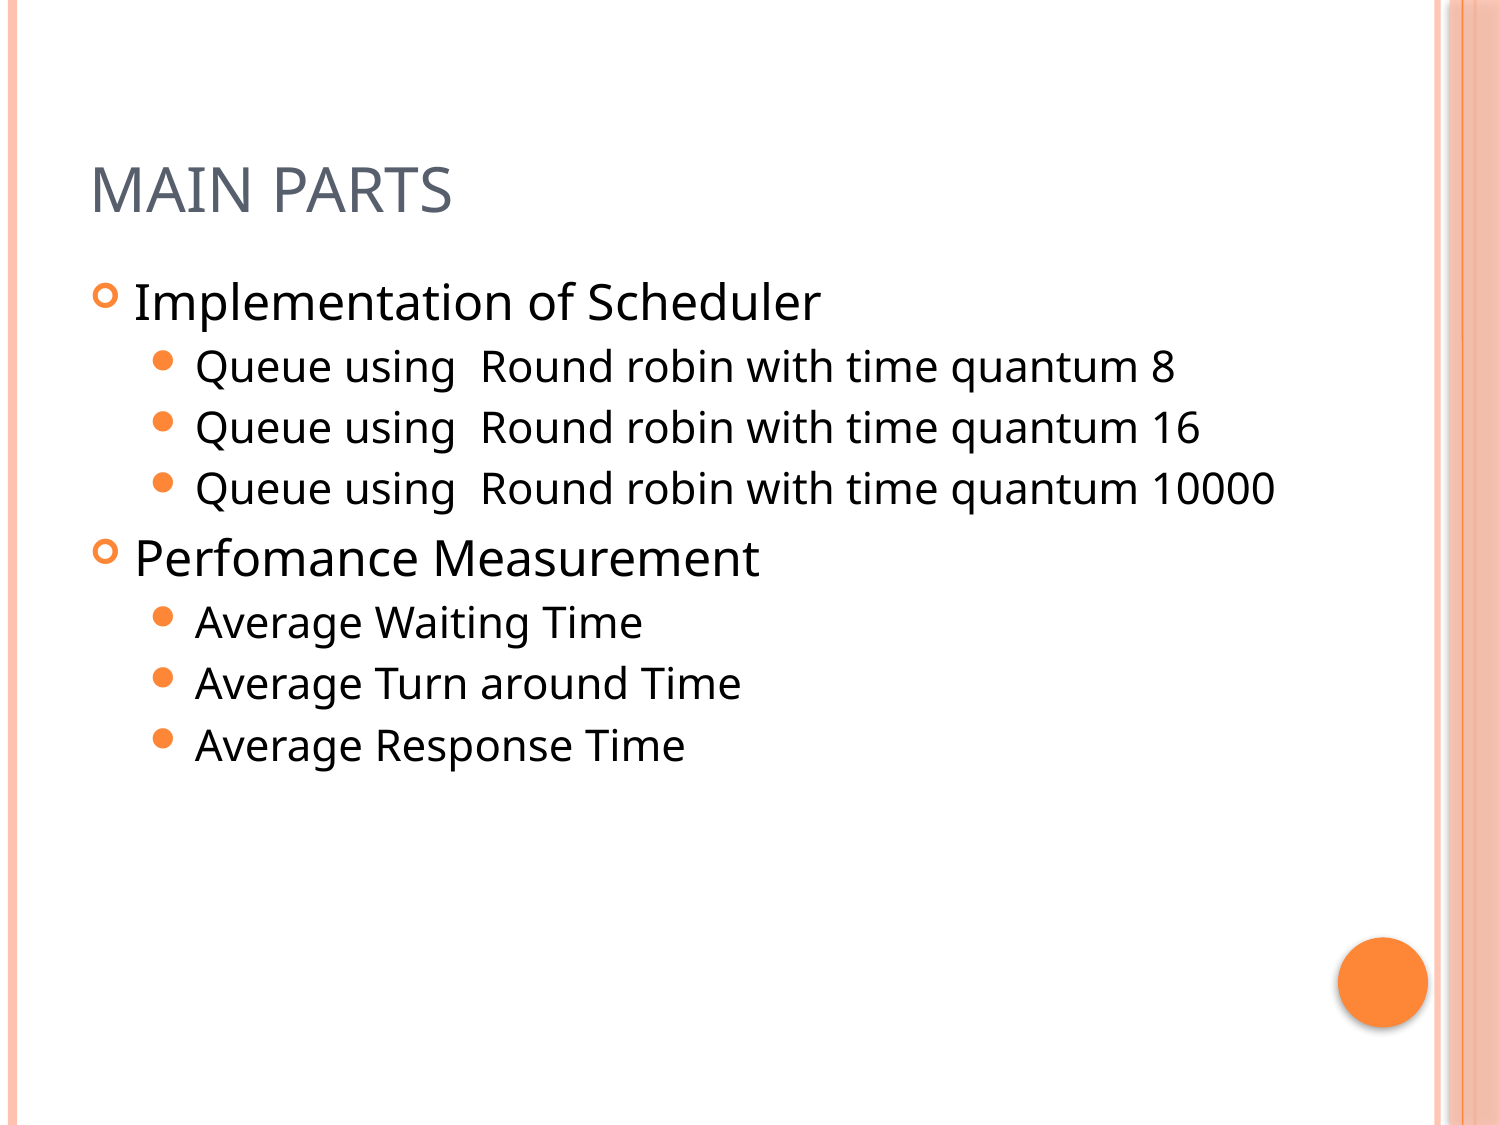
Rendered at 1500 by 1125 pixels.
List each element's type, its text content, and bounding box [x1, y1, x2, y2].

list Implementation of Scheduler Queue using Round robin with time quantum 8 Queue using Round robin with time quantum 16 Queue using Round robin with time quantum 10000 Perfomance Measurement Average Waiting Time Average Turn around Time Average Response Time [75, 262, 1300, 1062]
title Main Parts [75, 45, 1300, 233]
